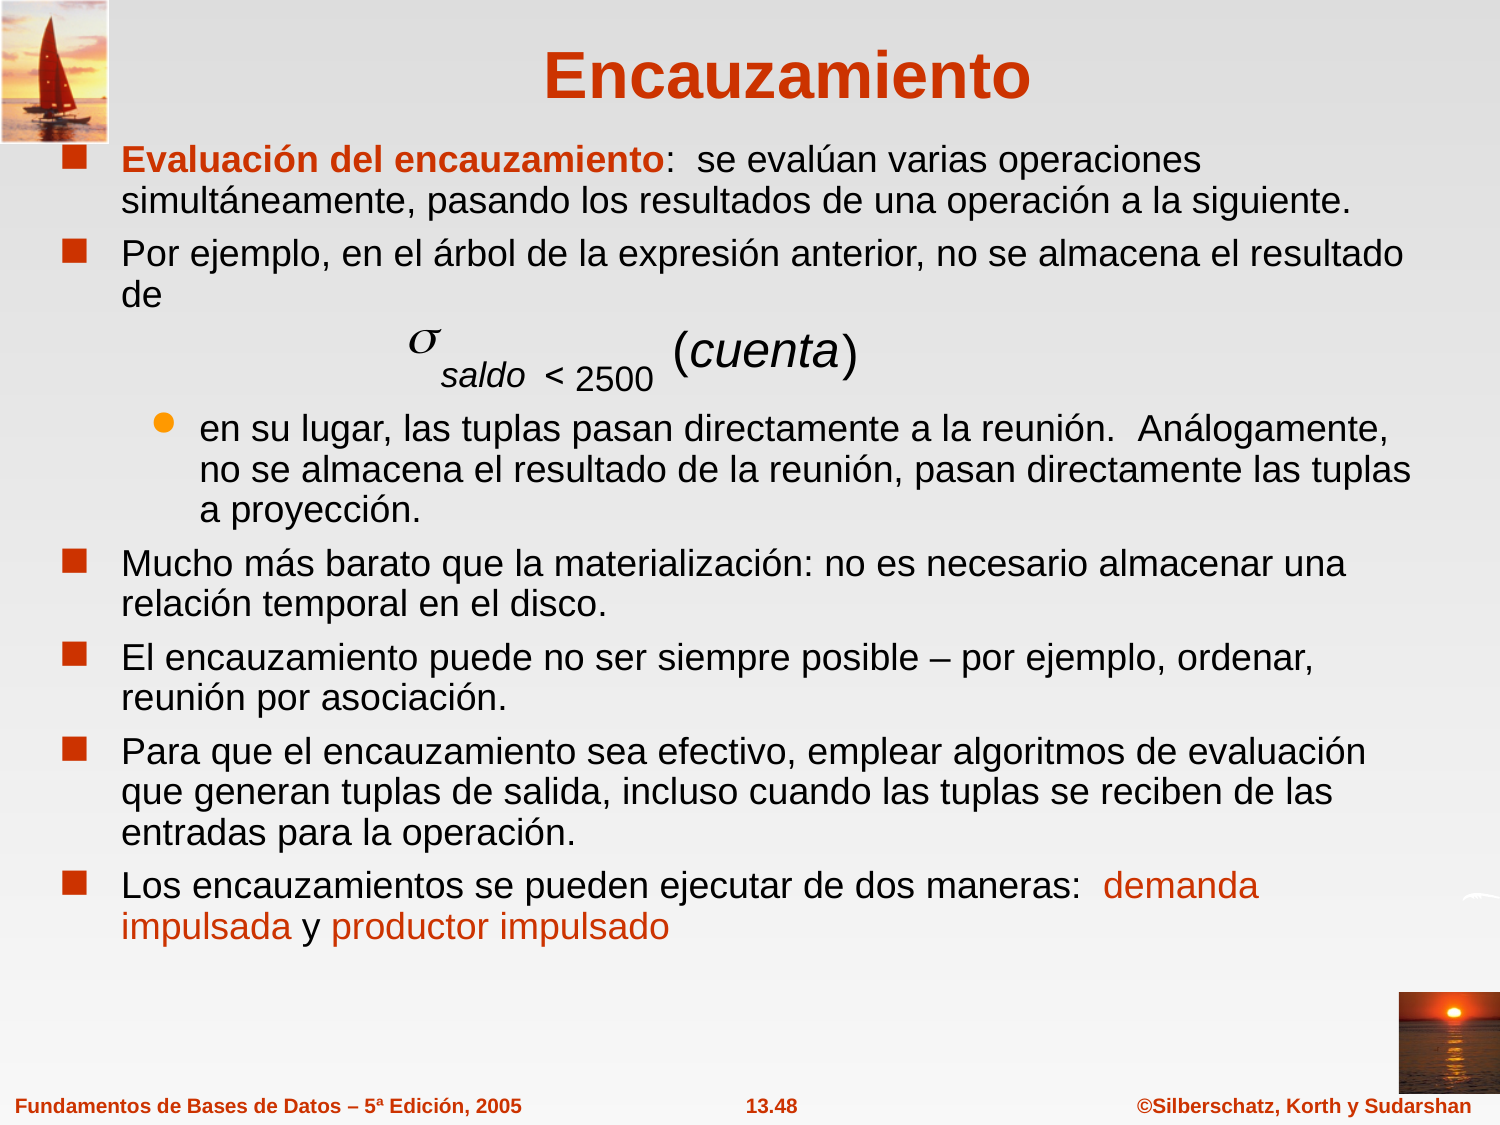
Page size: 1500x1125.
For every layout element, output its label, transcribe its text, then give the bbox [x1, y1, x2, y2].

title Encauzamiento [125, 18, 1452, 120]
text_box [405, 302, 860, 399]
picture [1398, 992, 1500, 1094]
picture [0, 0, 109, 144]
list Evaluación del encauzamiento: se evalúan varias operaciones simultáneamente, pasando los resultados de una operación a la siguiente. Por ejemplo, en el árbol de la expresión anterior, no se almacena el resultado de en su lugar, las tuplas pasan directamente a la reunión. Análogamente, no se almacena el resultado de la reunión, pasan directamente las tuplas a proyección. Mucho más barato que la materialización: no es necesario almacenar una relación temporal en el disco. El encauzamiento puede no ser siempre posible – por ejemplo, ordenar, reunión por asociación. Para que el encauzamiento sea efectivo, emplear algoritmos de evaluación que generan tuplas de salida, incluso cuando las tuplas se reciben de las entradas para la operación. Los encauzamientos se pueden ejecutar de dos maneras: demanda impulsada y productor impulsado [49, 132, 1450, 1000]
